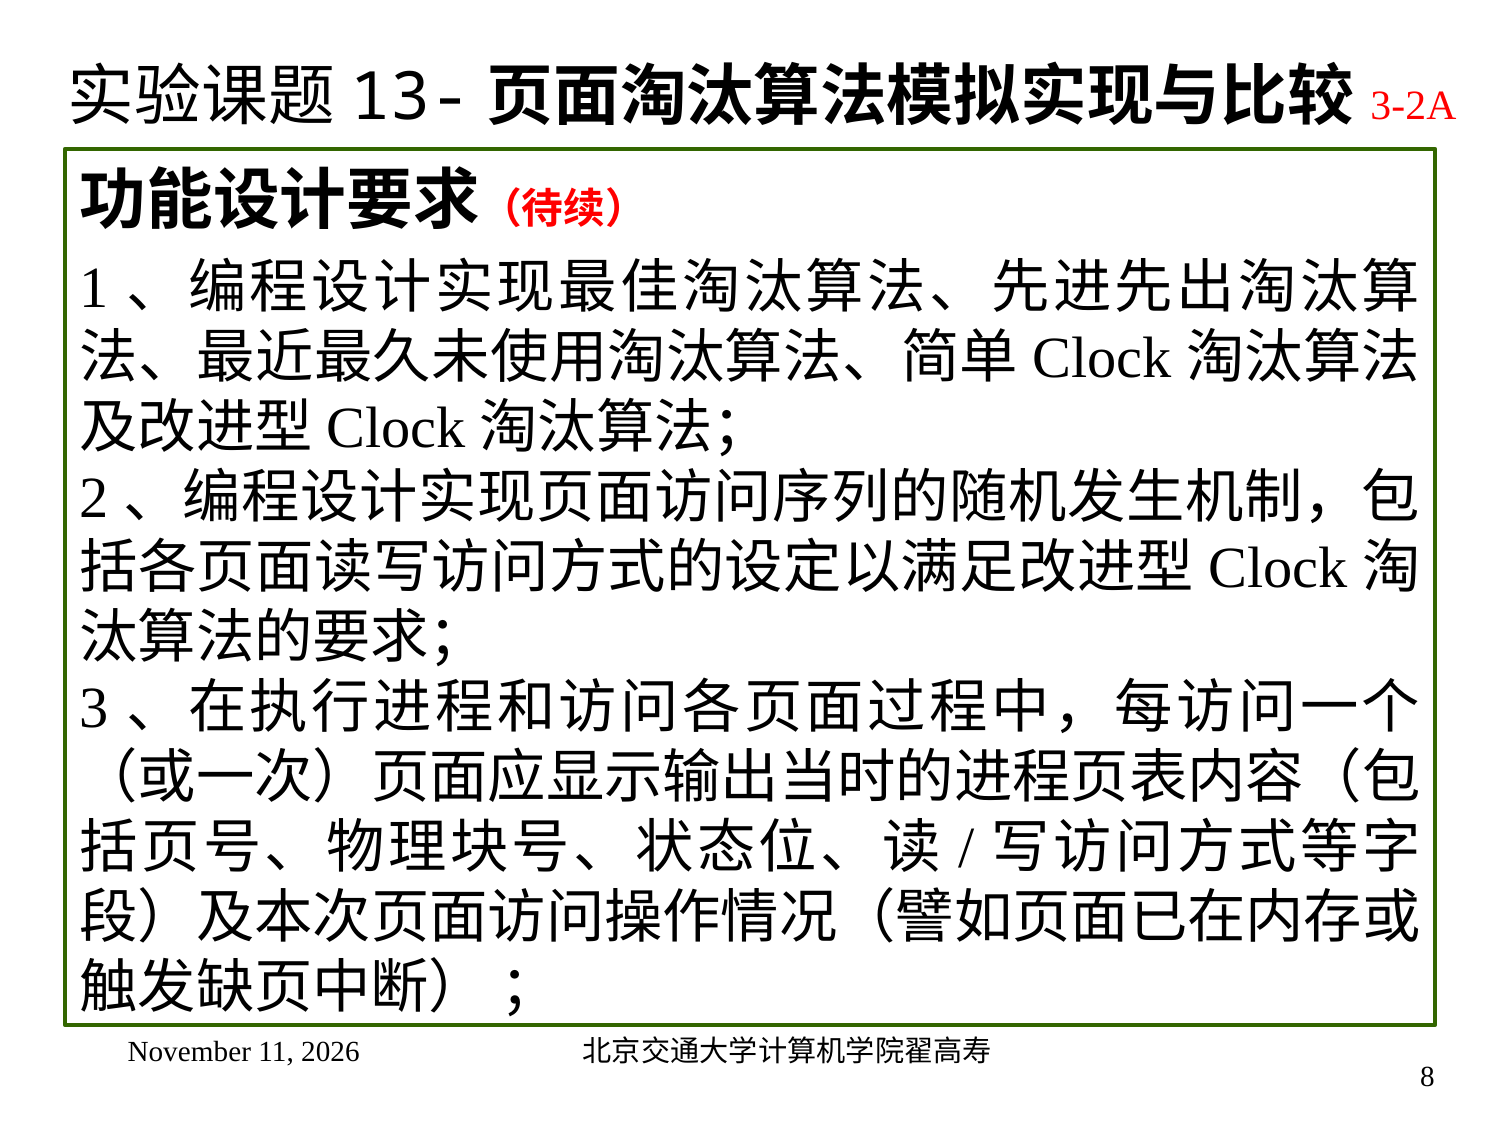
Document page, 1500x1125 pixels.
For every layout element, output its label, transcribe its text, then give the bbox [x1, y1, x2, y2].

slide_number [112, 1025, 426, 1101]
text_box 功能设计要求（待续） 1、编程设计实现最佳淘汰算法、先进先出淘汰算法、最近最久未使用淘汰算法、简单Clock淘汰算法及改进型Clock淘汰算法； 2、编程设计实现页面访问序列的随机发生机制，包括各页面读写访问方式的设定以满足改进型Clock淘汰算法的要求； 3、在执行进程和访问各页面过程中，每访问一个（或一次）页面应显示输出当时的进程页表内容（包括页号、物理块号、状态位、读/写访问方式等字段）及本次页面访问操作情况（譬如页面已在内存或触发缺页中断） ； [64, 148, 1436, 1025]
footer 北京交通大学计算机学院翟高寿 [549, 1025, 1026, 1101]
slide_number 8 [1299, 1024, 1451, 1101]
title 实验课题13-页面淘汰算法模拟实现与比较3-2A [64, 42, 1471, 143]
